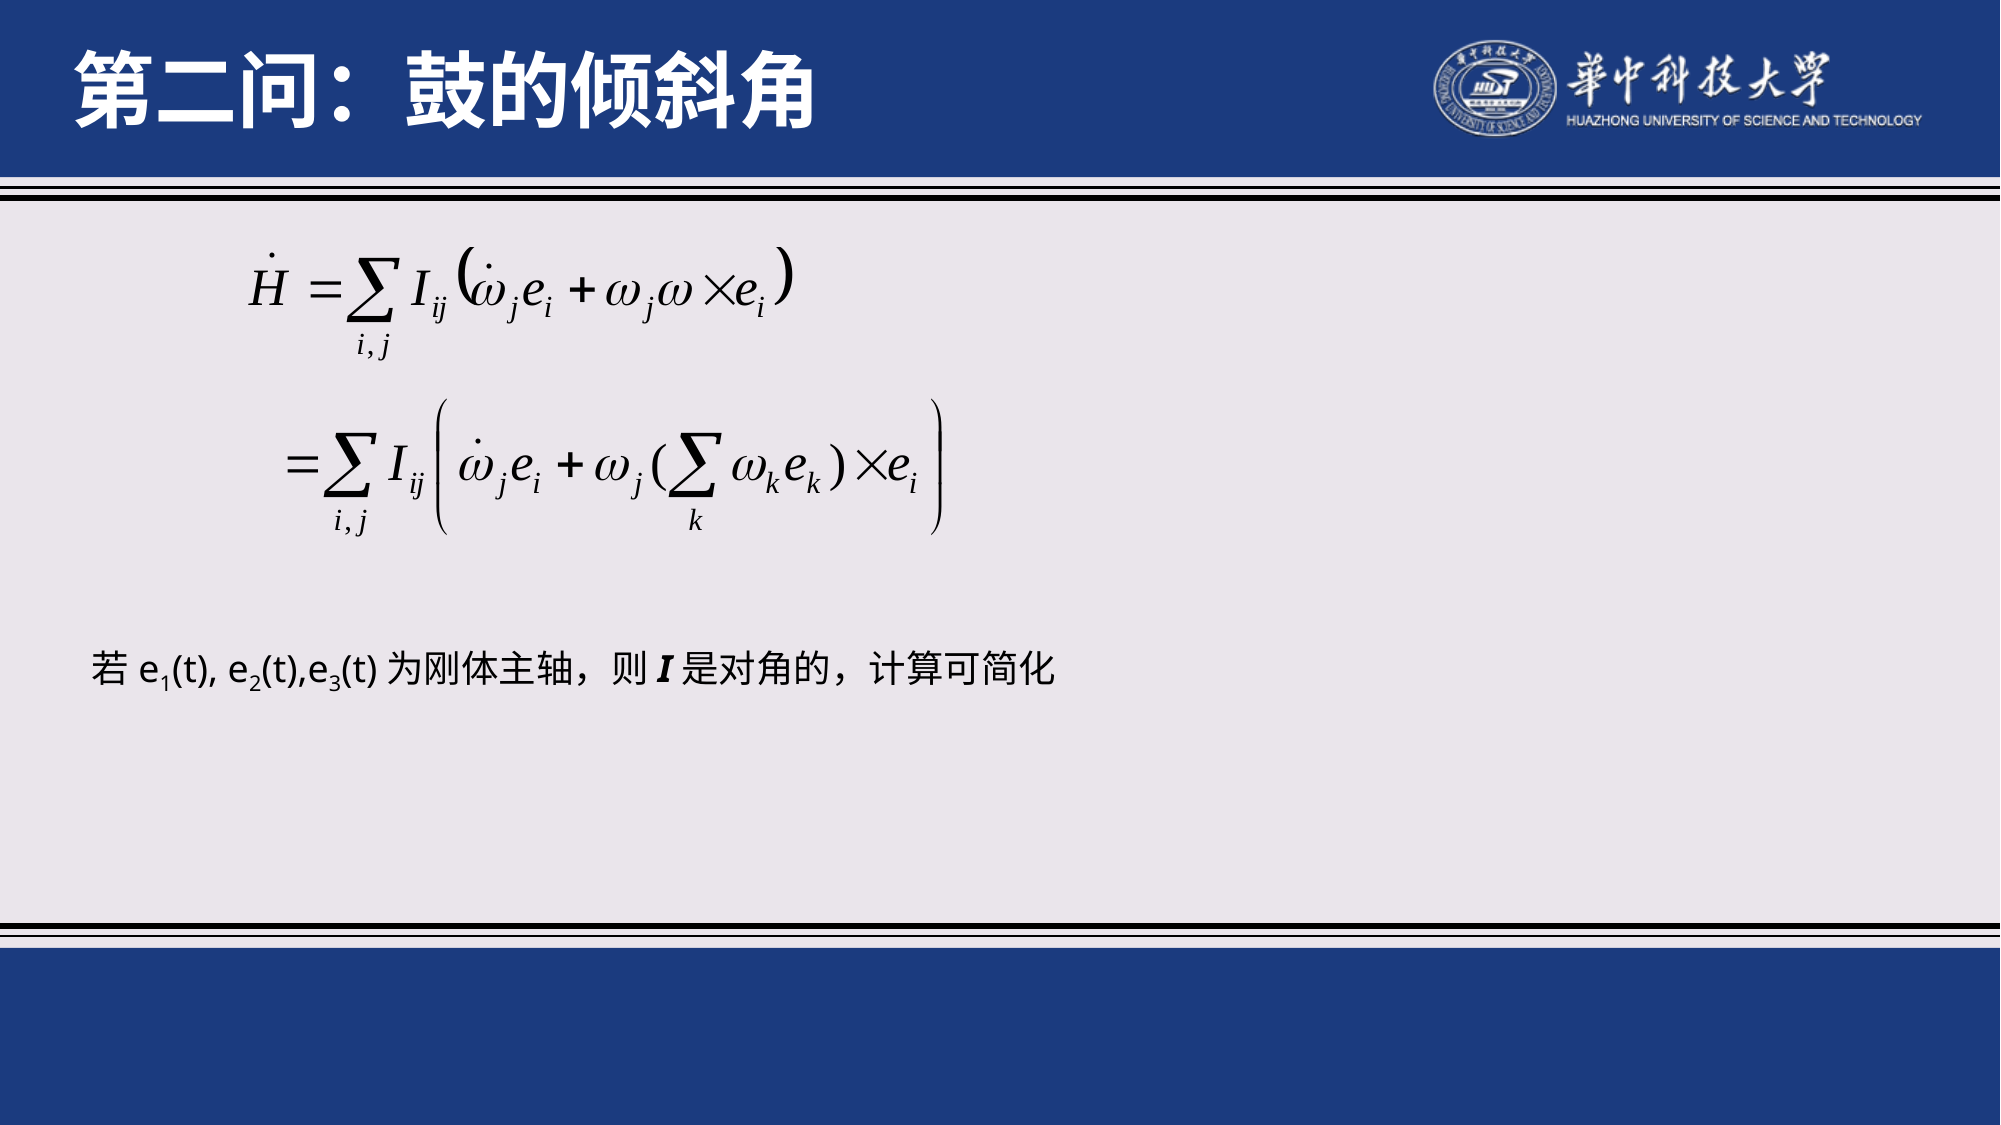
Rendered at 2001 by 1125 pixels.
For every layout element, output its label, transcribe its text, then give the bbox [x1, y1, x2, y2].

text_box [239, 247, 795, 371]
text_box 第二问：鼓的倾斜角 [56, 31, 1033, 146]
text_box 若e1(t), e2(t),e3(t)为刚体主轴，则I是对角的，计算可简化 [77, 637, 1469, 704]
picture [1428, 31, 1957, 146]
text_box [275, 388, 958, 546]
